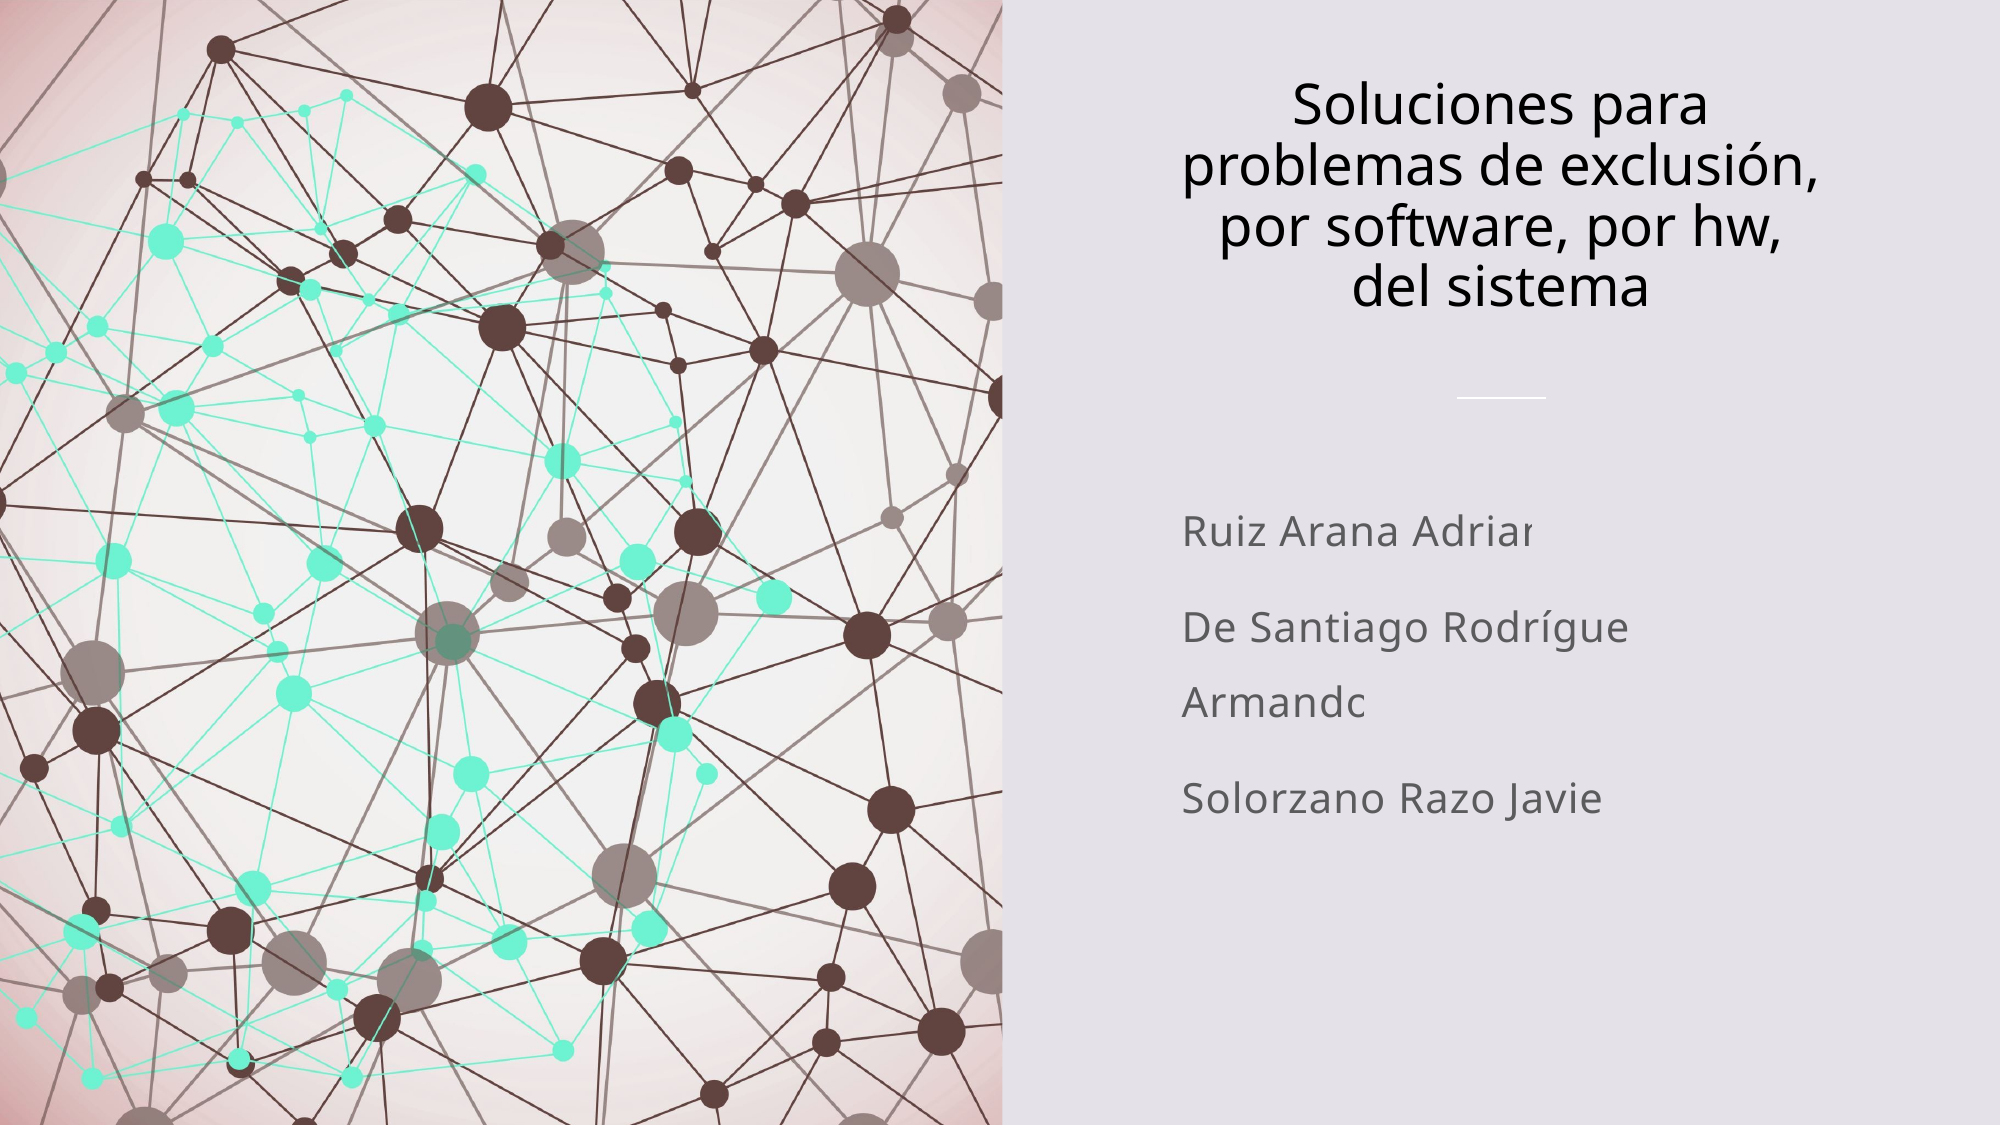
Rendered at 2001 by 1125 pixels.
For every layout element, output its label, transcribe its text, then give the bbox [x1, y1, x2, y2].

picture [0, 0, 1003, 1125]
subtitle Ruiz Arana Adrian De Santiago Rodríguez Armando Solorzano Razo Javier [1166, 471, 1836, 948]
text_box [1003, 0, 2000, 1125]
title Soluciones para problemas de exclusión, por software, por hw, del sistema [1166, 64, 1836, 327]
